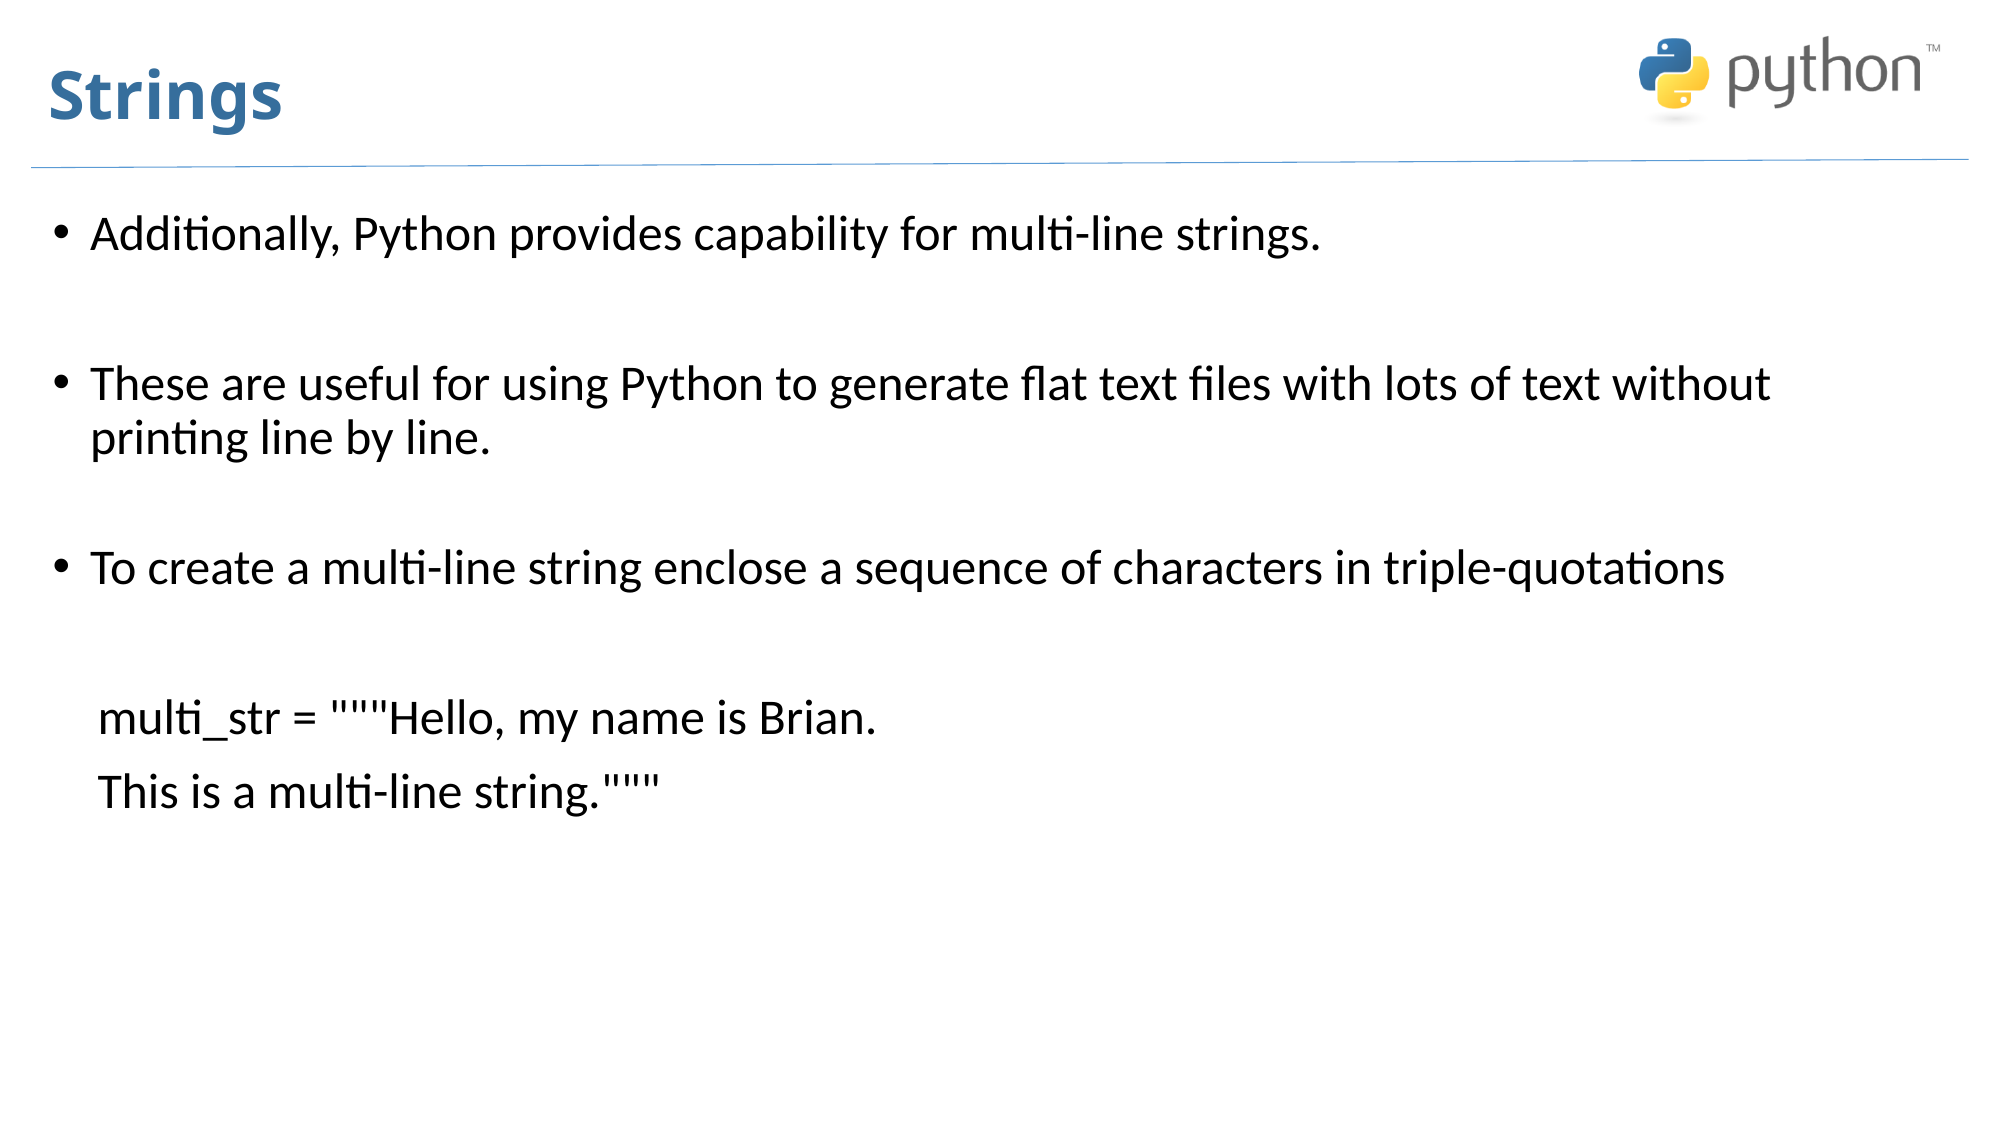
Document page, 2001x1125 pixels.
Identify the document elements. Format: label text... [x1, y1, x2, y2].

picture [1589, 17, 1969, 146]
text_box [31, 159, 1969, 168]
list Additionally, Python provides capability for multi-line strings. These are useful for using Python to generate flat text files with lots of text without printing line by line. To create a multi-line string enclose a sequence of characters in triple-quotations multi_str = """Hello, my name is Brian. This is a multi-line string.""" [37, 199, 1955, 1086]
title Strings [33, 45, 1552, 150]
